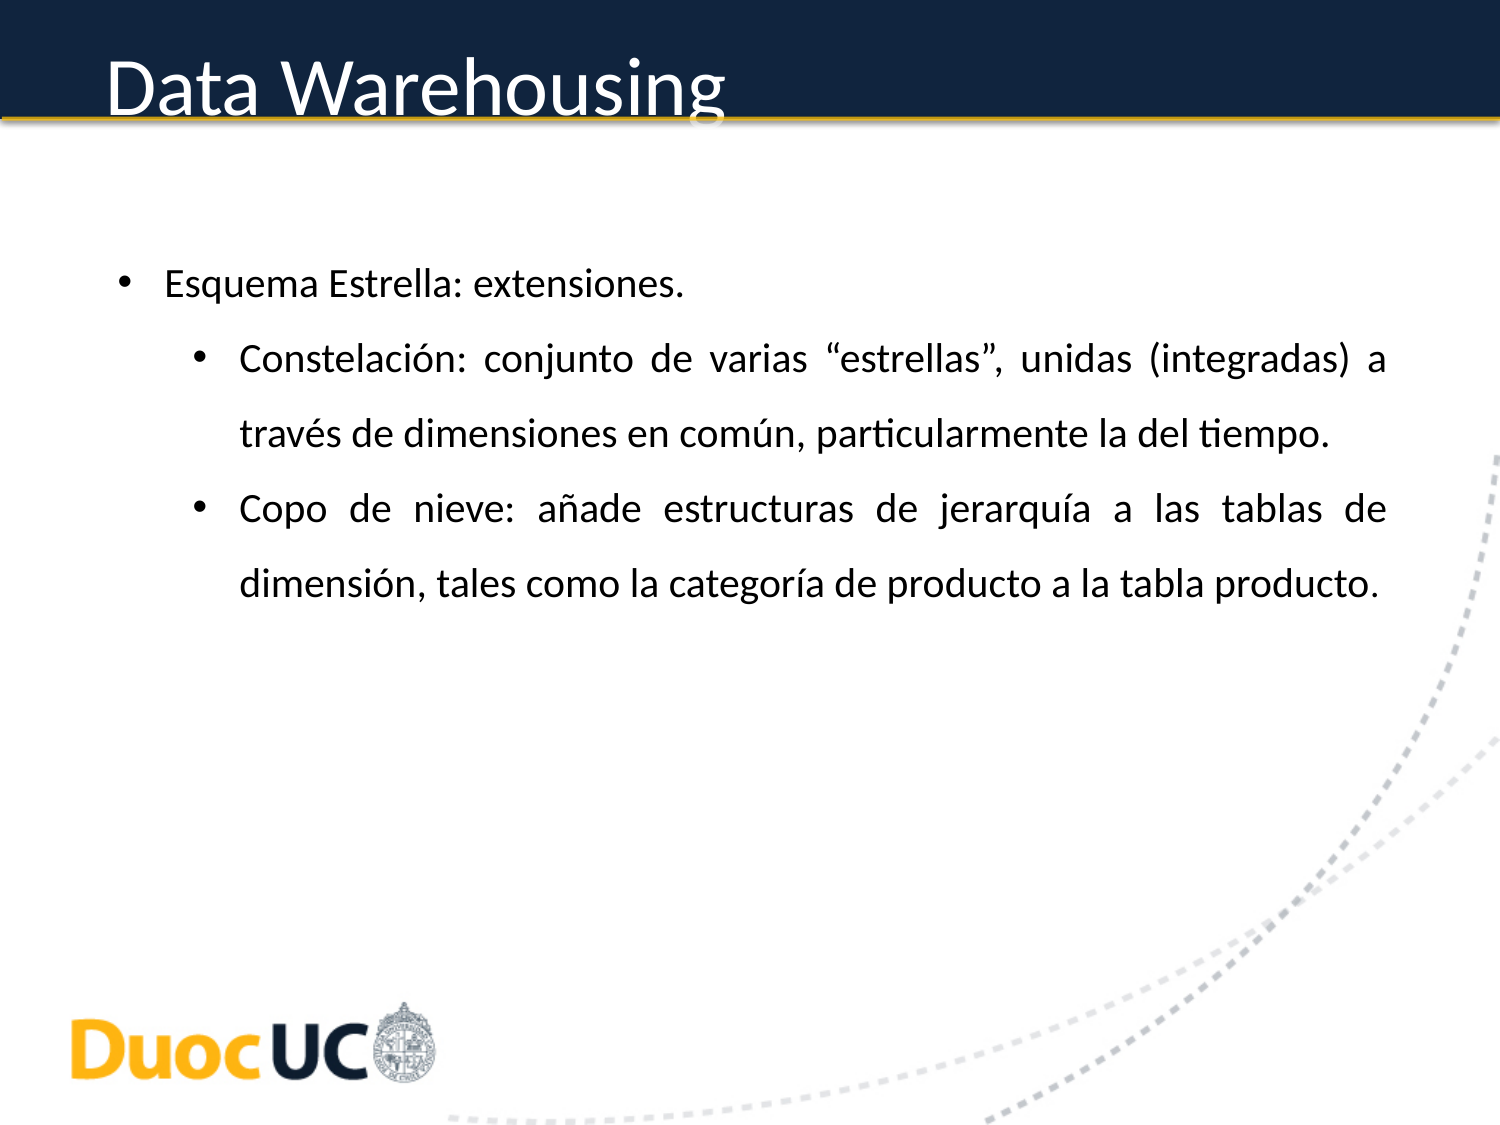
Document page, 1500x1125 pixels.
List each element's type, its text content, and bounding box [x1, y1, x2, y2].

text_box Esquema Estrella: extensiones. Constelación: conjunto de varias “estrellas”, unidas (integradas) a través de dimensiones en común, particularmente la del tiempo. Copo de nieve: añade estructuras de jerarquía a las tablas de dimensión, tales como la categoría de producto a la tabla producto. [102, 223, 1403, 614]
text_box [0, 0, 1500, 116]
picture [0, 119, 1500, 1125]
title Data Warehousing [74, 44, 1426, 115]
